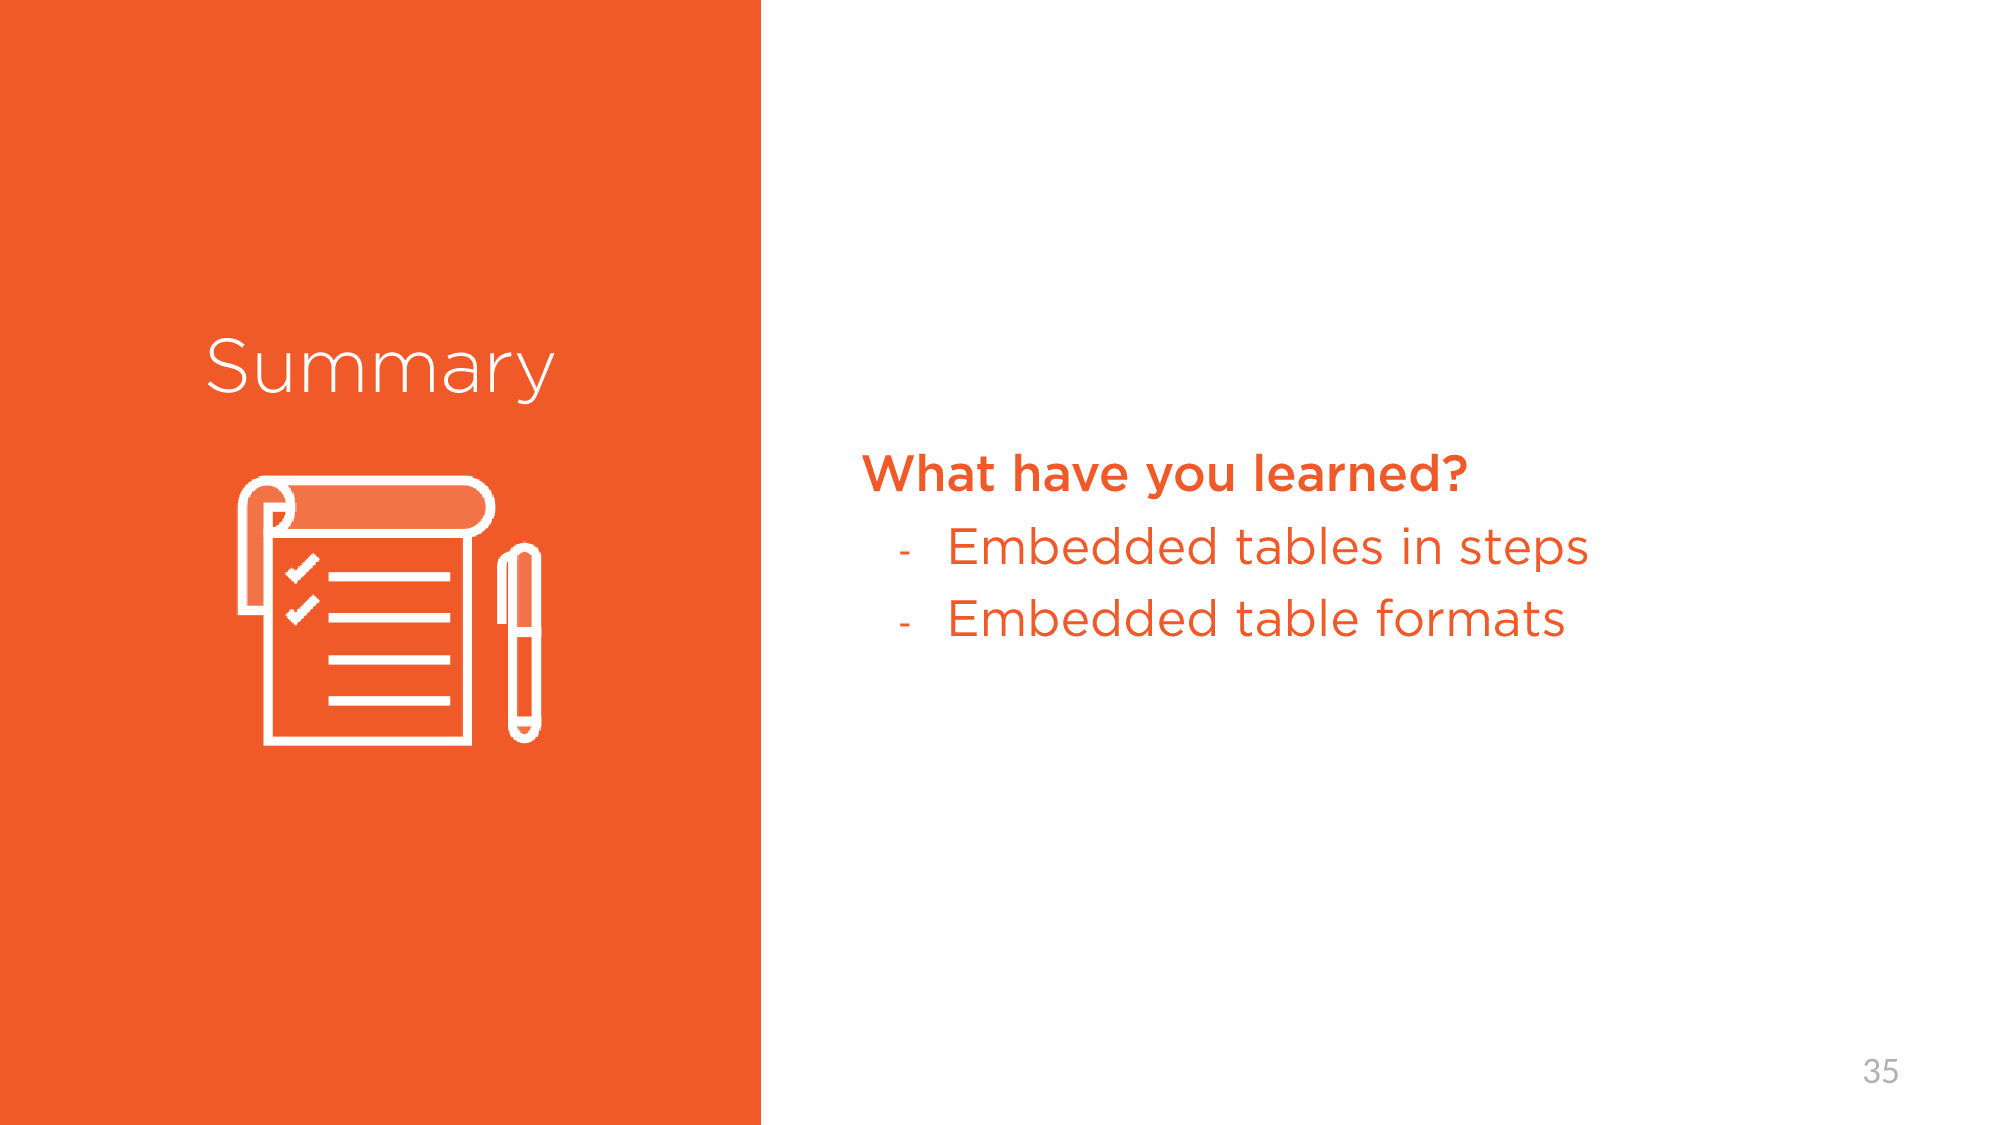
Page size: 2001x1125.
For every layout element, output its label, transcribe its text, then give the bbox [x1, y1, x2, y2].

text_box - - [896, 523, 916, 644]
picture [946, 587, 1595, 648]
picture [946, 514, 1618, 576]
picture [860, 442, 1496, 503]
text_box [0, 0, 761, 1125]
slide_number 35 [1440, 1046, 1900, 1103]
